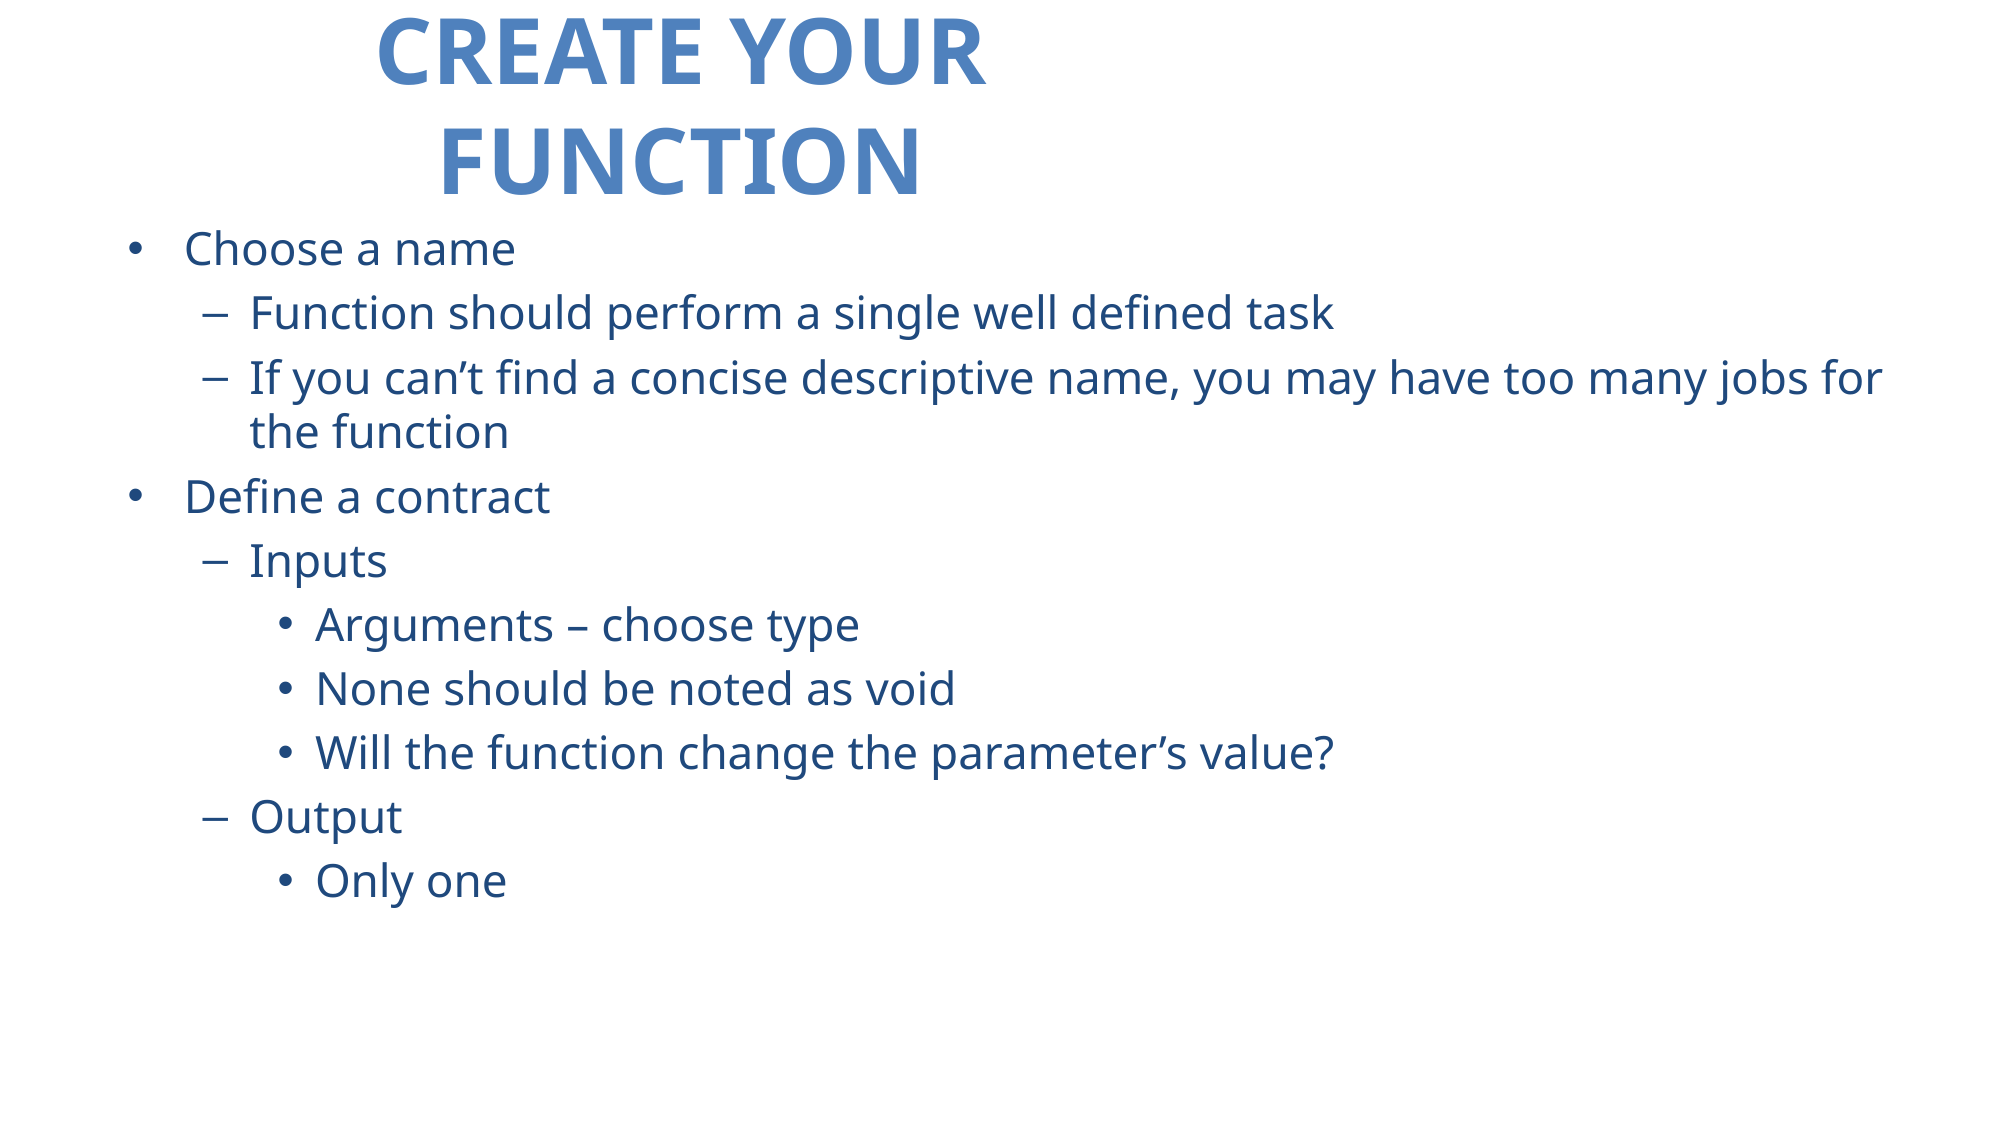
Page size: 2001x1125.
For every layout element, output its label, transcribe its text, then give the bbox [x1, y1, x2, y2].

list Choose a name Function should perform a single well defined task If you can’t find a concise descriptive name, you may have too many jobs for the function Define a contract Inputs Arguments – choose type None should be noted as void Will the function change the parameter’s value? Output Only one [112, 212, 1938, 1038]
title CREATE YOUR FUNCTION [112, 37, 1250, 168]
